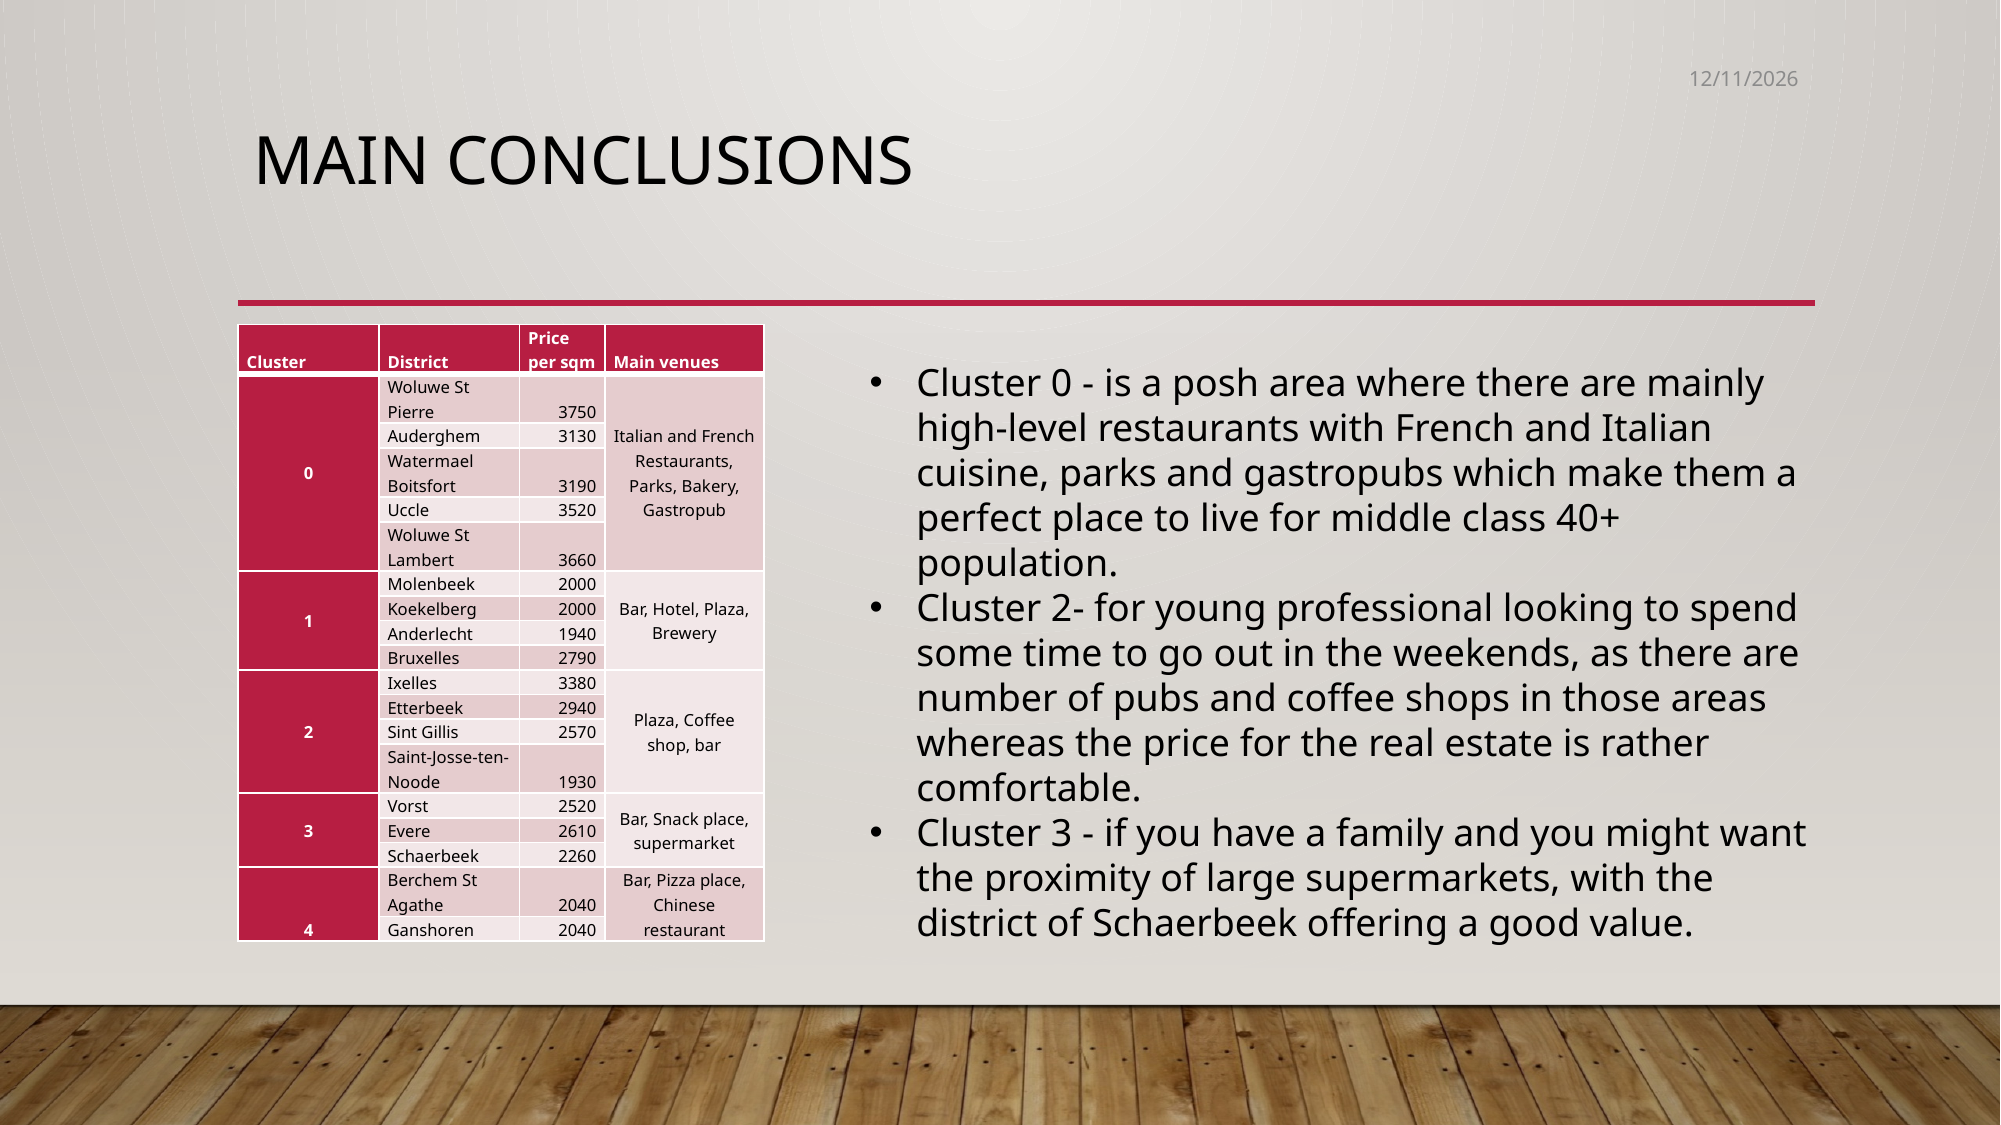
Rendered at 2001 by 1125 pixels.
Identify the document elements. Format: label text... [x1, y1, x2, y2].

table_cell 1930 [520, 745, 604, 792]
table_header Price per sqm [520, 325, 604, 371]
table_cell 2570 [520, 720, 604, 743]
table_cell Woluwe St Pierre [380, 377, 519, 422]
table_cell 3190 [520, 449, 604, 496]
table_cell 0 [239, 377, 378, 570]
table_cell 2260 [520, 843, 604, 866]
table_cell Auderghem [380, 424, 519, 447]
text_box Cluster 0 - is a posh area where there are mainly high-level restaurants with French and Italian cuisine, parks and gastropubs which make them a perfect place to live for middle class 40+ population. Cluster 2- for young professional looking to spend some time to go out in the weekends, as there are number of pubs and coffee shops in those areas whereas the price for the real estate is rather comfortable. Cluster 3 - if you have a family and you might want the proximity of large supermarkets, with the district of Schaerbeek offering a good value. [854, 351, 1829, 952]
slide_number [1239, 54, 1814, 105]
table_cell 1940 [520, 621, 604, 644]
table_cell Bruxelles [380, 646, 519, 669]
table_cell Plaza, Coffee shop, bar [606, 671, 763, 792]
table_cell Evere [380, 819, 519, 842]
table_cell 3660 [520, 523, 604, 570]
table_cell Etterbeek [380, 695, 519, 718]
table_cell Koekelberg [380, 597, 519, 620]
table_cell 2000 [520, 597, 604, 620]
table_cell 2790 [520, 646, 604, 669]
table_cell 3520 [520, 498, 604, 521]
table_cell Watermael Boitsfort [380, 449, 519, 496]
table_cell 3 [239, 794, 378, 866]
table_header Main venues [606, 325, 763, 371]
picture [0, 1005, 2000, 1125]
table_cell Bar, Pizza place, Chinese restaurant [606, 868, 763, 940]
title Main Conclusions [238, 119, 1814, 292]
table_header Cluster [239, 325, 378, 371]
table_cell 2520 [520, 794, 604, 817]
table_cell 3380 [520, 671, 604, 694]
table_cell Woluwe St Lambert [380, 523, 519, 570]
table_cell 2000 [520, 572, 604, 595]
table_cell Saint-Josse-ten-Noode [380, 745, 519, 792]
table_cell Vorst [380, 794, 519, 817]
table_cell 3750 [520, 377, 604, 422]
table_cell Sint Gillis [380, 720, 519, 743]
table_cell 2040 [520, 917, 604, 940]
table_cell 4 [239, 868, 378, 940]
table_cell 1 [239, 572, 378, 669]
table_cell 2040 [520, 868, 604, 916]
table_cell Ixelles [380, 671, 519, 694]
table_cell Schaerbeek [380, 843, 519, 866]
table_cell 2 [239, 671, 378, 792]
table_cell 2610 [520, 819, 604, 842]
table_cell Anderlecht [380, 621, 519, 644]
table_cell 3130 [520, 424, 604, 447]
table_cell Ganshoren [380, 917, 519, 940]
table_cell Uccle [380, 498, 519, 521]
table_cell Bar, Snack place, supermarket [606, 794, 763, 866]
table_cell Molenbeek [380, 572, 519, 595]
table_header District [380, 325, 519, 371]
table_cell Bar, Hotel, Plaza, Brewery [606, 572, 763, 669]
table_cell Berchem St Agathe [380, 868, 519, 916]
table_cell Italian and French Restaurants, Parks, Bakery, Gastropub [606, 377, 763, 570]
table_cell 2940 [520, 695, 604, 718]
